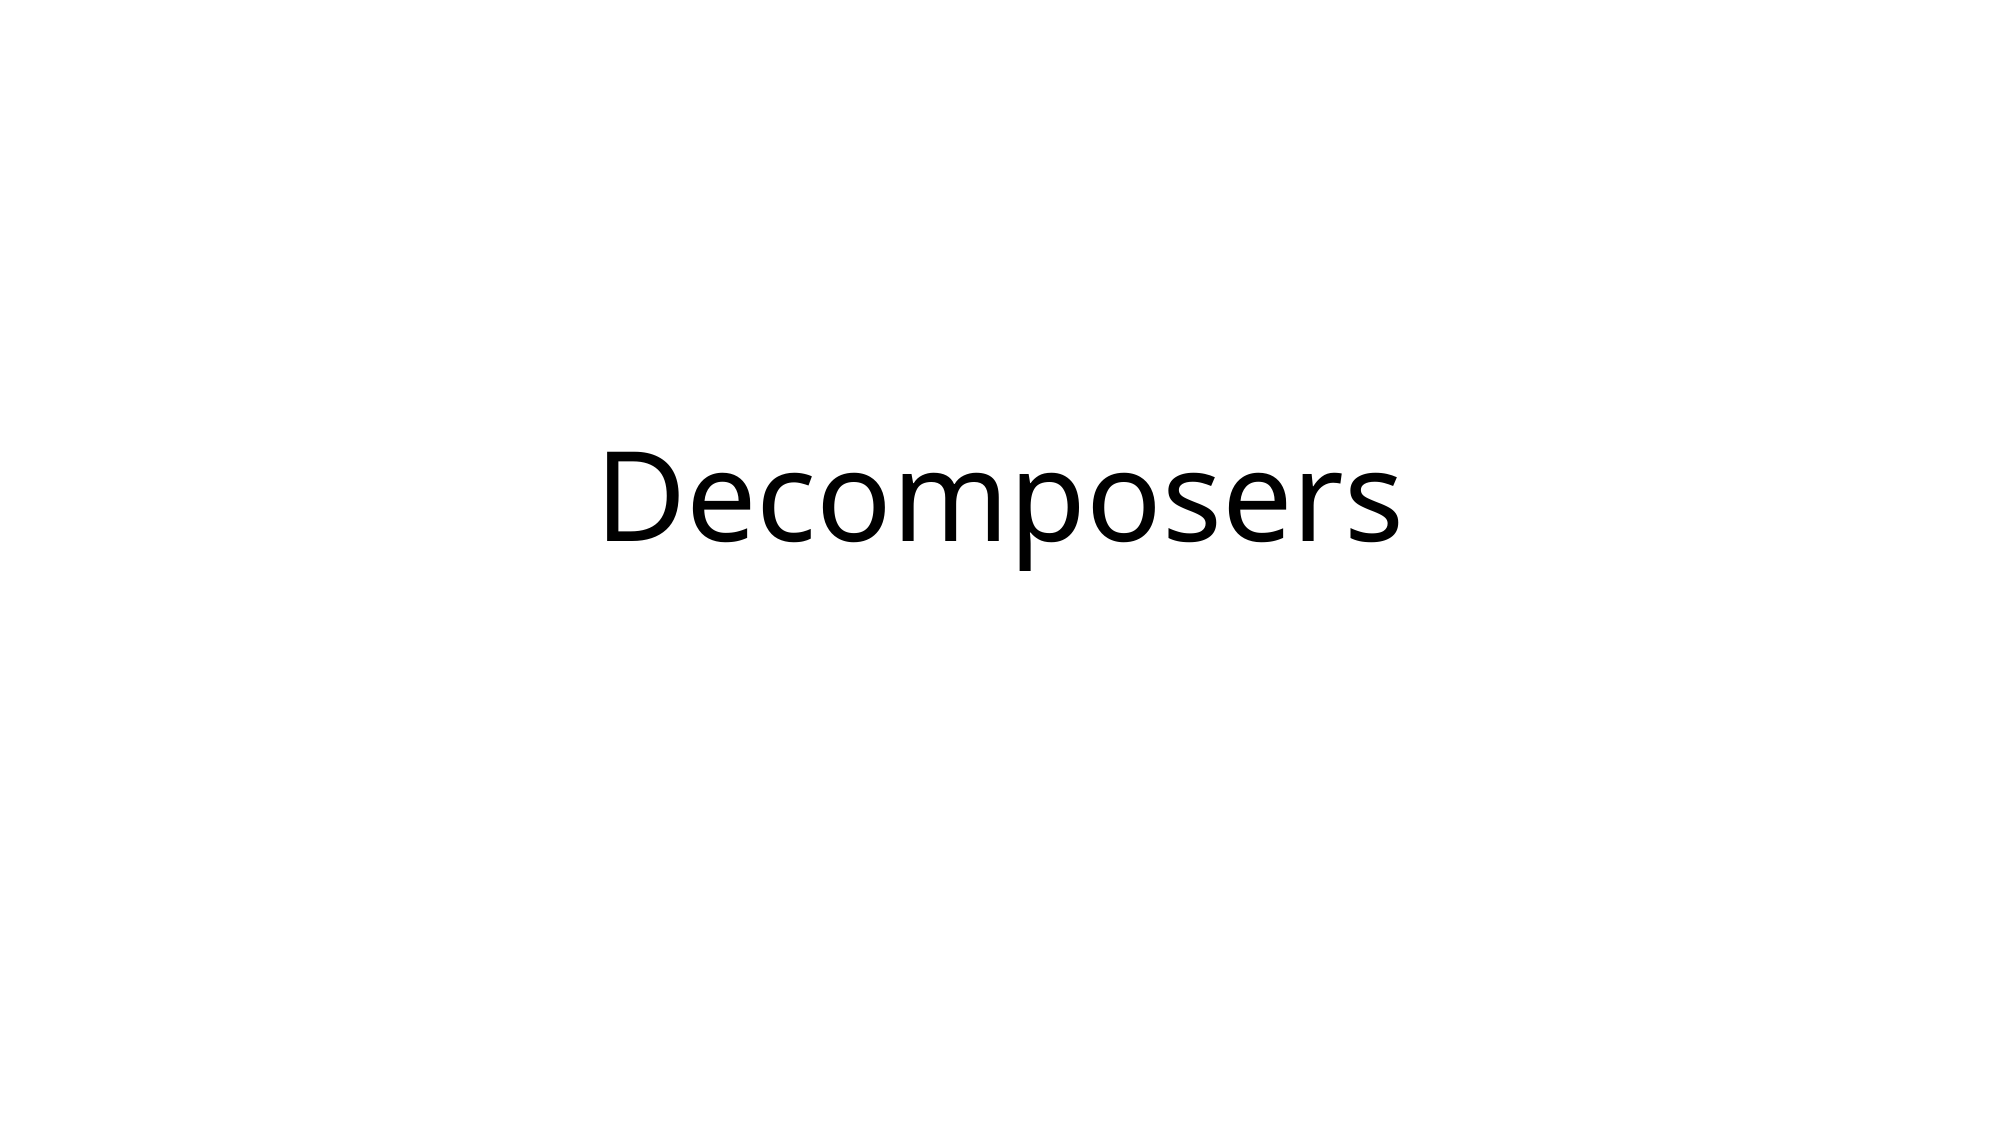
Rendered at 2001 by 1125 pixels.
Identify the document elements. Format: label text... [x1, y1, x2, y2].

title Decomposers [249, 184, 1750, 576]
